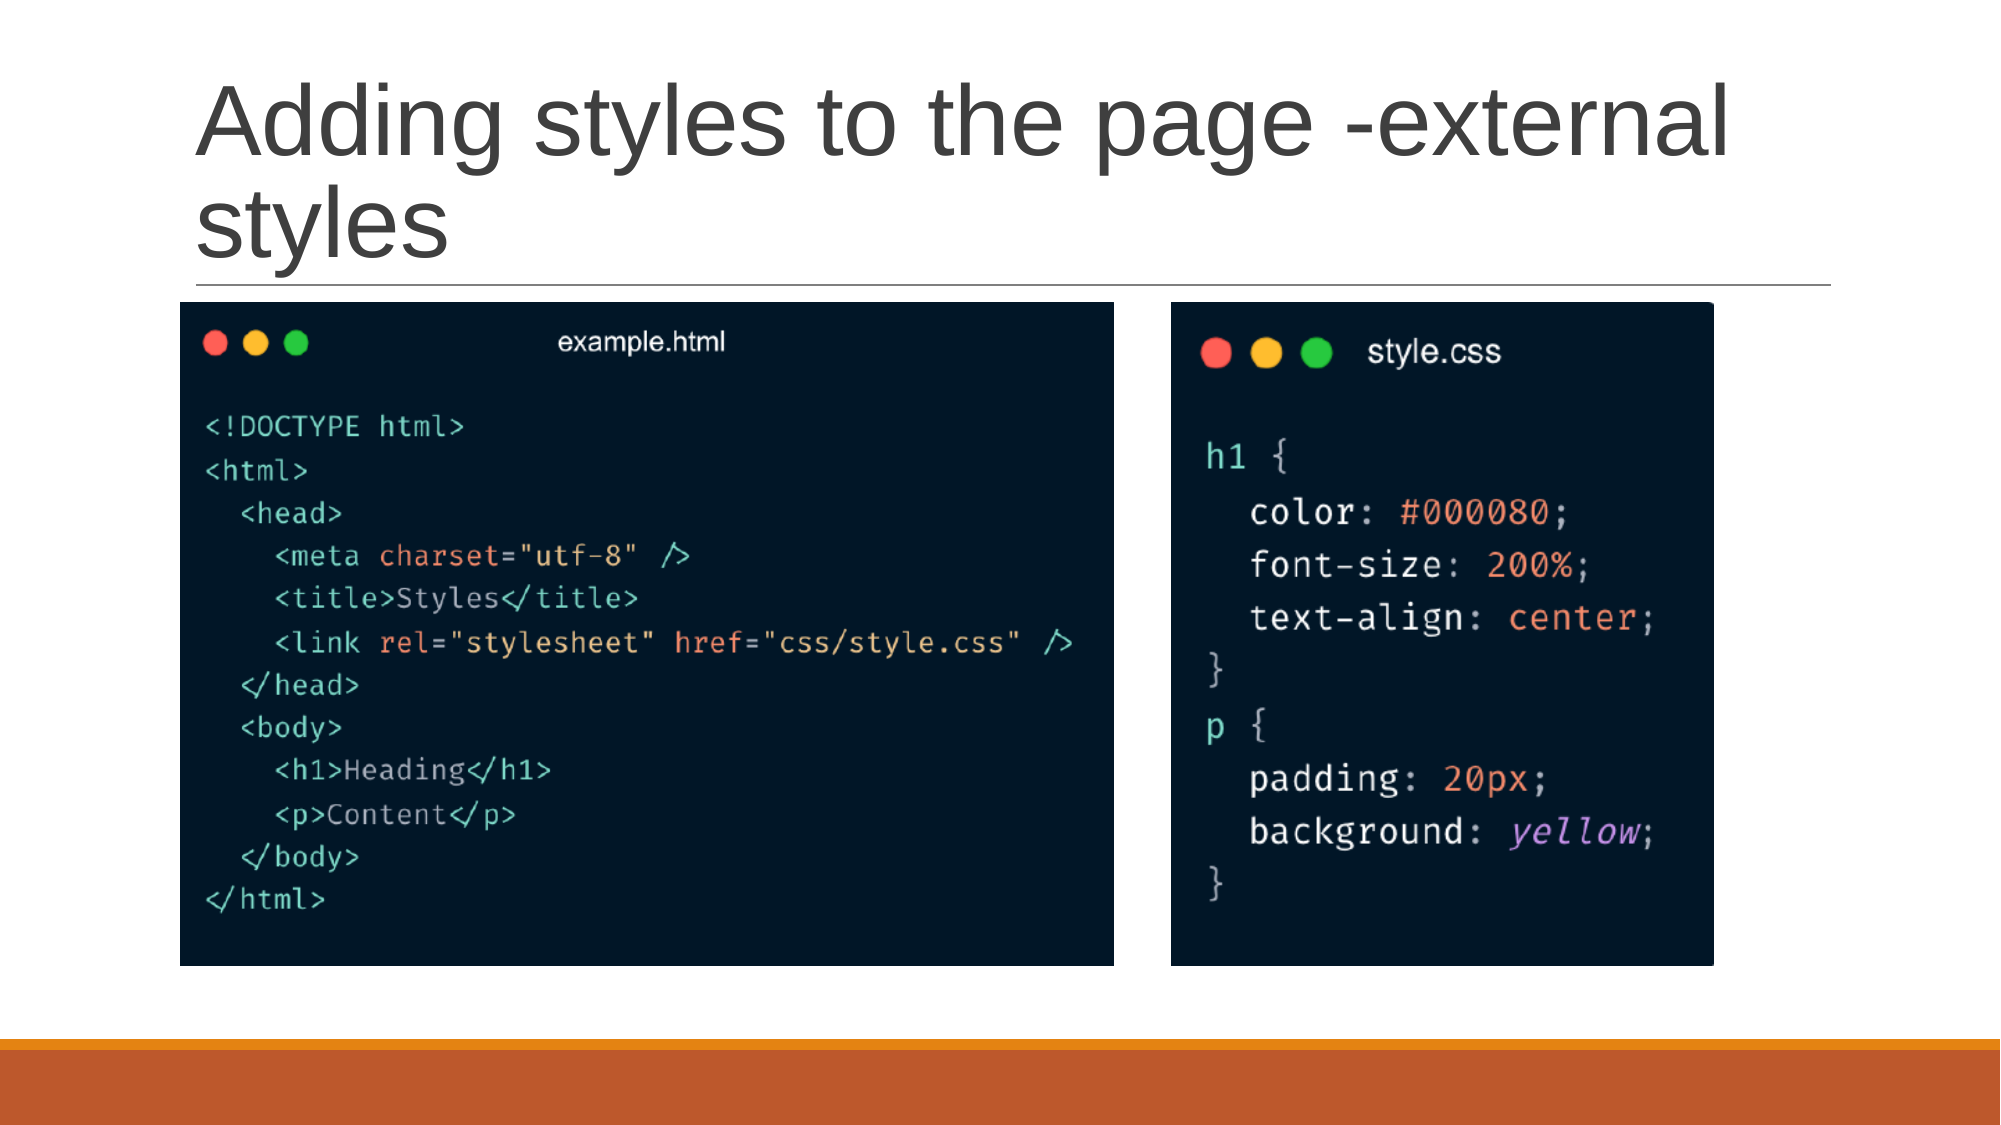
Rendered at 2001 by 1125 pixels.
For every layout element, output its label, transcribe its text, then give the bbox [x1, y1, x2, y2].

picture [179, 302, 1114, 966]
title Adding styles to the page -external styles [180, 47, 1830, 285]
picture [1171, 302, 1714, 966]
